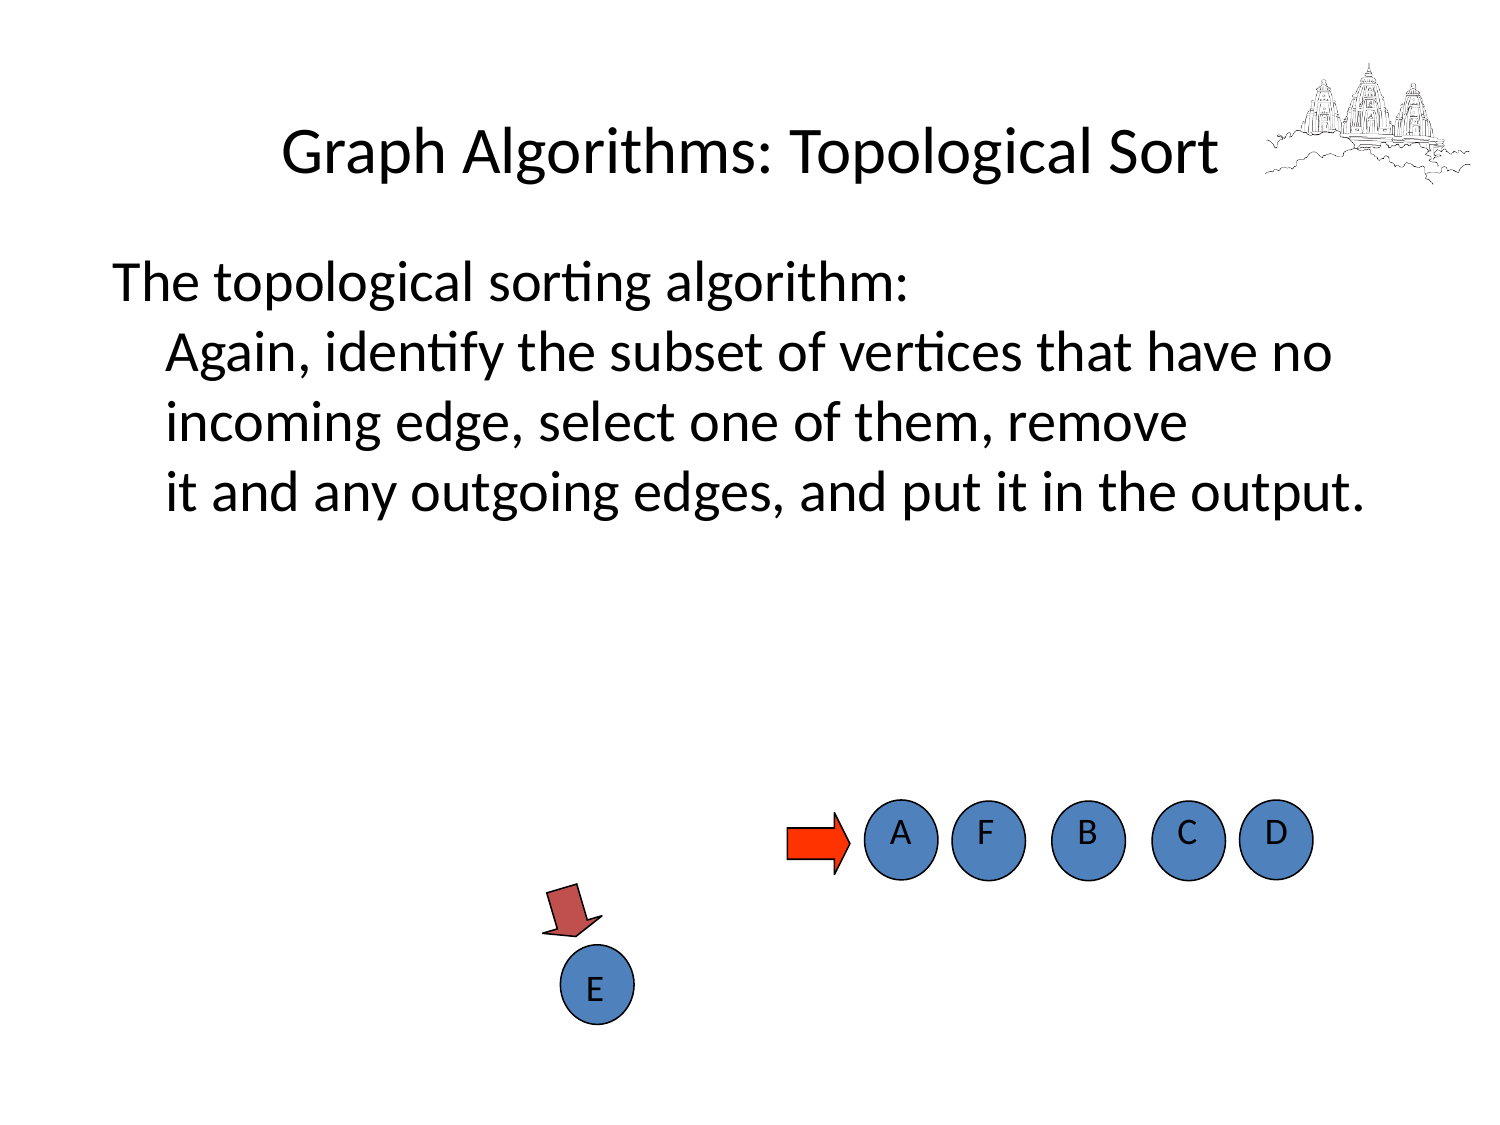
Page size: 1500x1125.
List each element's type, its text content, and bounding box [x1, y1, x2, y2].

picture [1265, 62, 1471, 185]
text_box C [1162, 799, 1212, 860]
text_box [1152, 810, 1226, 881]
text_box F [962, 799, 1012, 860]
text_box [574, 1016, 620, 1025]
text_box E [571, 956, 621, 1016]
text_box B [1062, 799, 1112, 860]
text_box [1239, 809, 1313, 880]
text_box [560, 944, 635, 1015]
text_box [542, 884, 603, 937]
text_box [952, 810, 1026, 881]
text_box [864, 809, 938, 880]
text_box The topological sorting algorithm: Again, identify the subset of vertices that have no incoming edge, select one of them, remove it and any outgoing edges, and put it in the output. [97, 235, 1382, 531]
text_box [787, 812, 850, 875]
text_box Graph Algorithms: Topological Sort [266, 99, 1236, 195]
text_box A [874, 799, 925, 860]
text_box [1051, 810, 1126, 881]
text_box D [1249, 799, 1300, 860]
